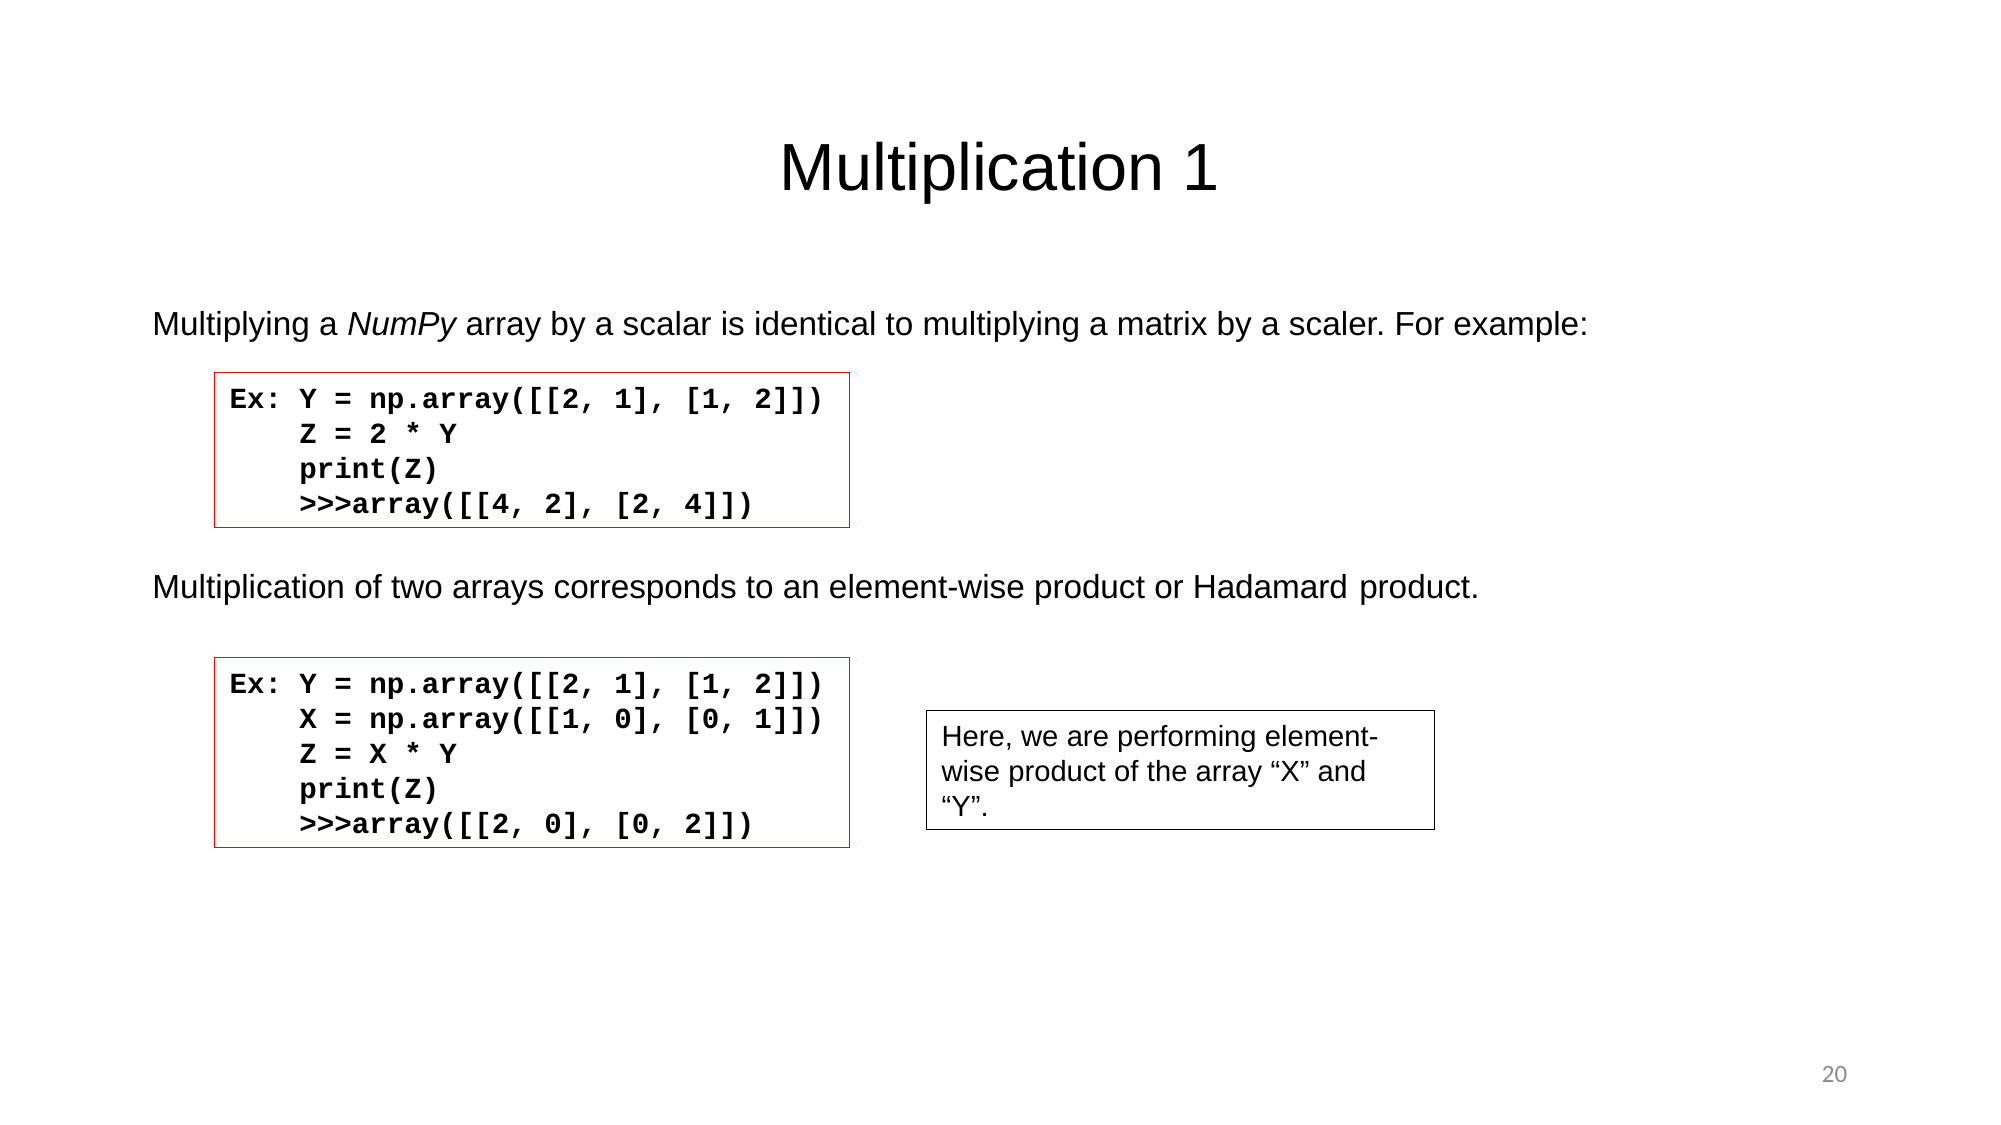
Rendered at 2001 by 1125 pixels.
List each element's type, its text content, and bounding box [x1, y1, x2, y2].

slide_number 20 [1412, 1042, 1863, 1103]
title Multiplication 1 [137, 59, 1863, 278]
list Multiplying a NumPy array by a scalar is identical to multiplying a matrix by a scaler. For example: Multiplication of two arrays corresponds to an element-wise product or Hadamard product. [137, 299, 1863, 1014]
text_box Ex: Y = np.array([[2, 1], [1, 2]]) X = np.array([[1, 0], [0, 1]]) Z = X * Y print(Z) >>>array([[2, 0], [0, 2]]) [214, 657, 850, 848]
text_box Here, we are performing element-wise product of the array “X” and “Y”. [926, 710, 1435, 830]
text_box Ex: Y = np.array([[2, 1], [1, 2]]) Z = 2 * Y print(Z) >>>array([[4, 2], [2, 4]]) [214, 372, 850, 528]
